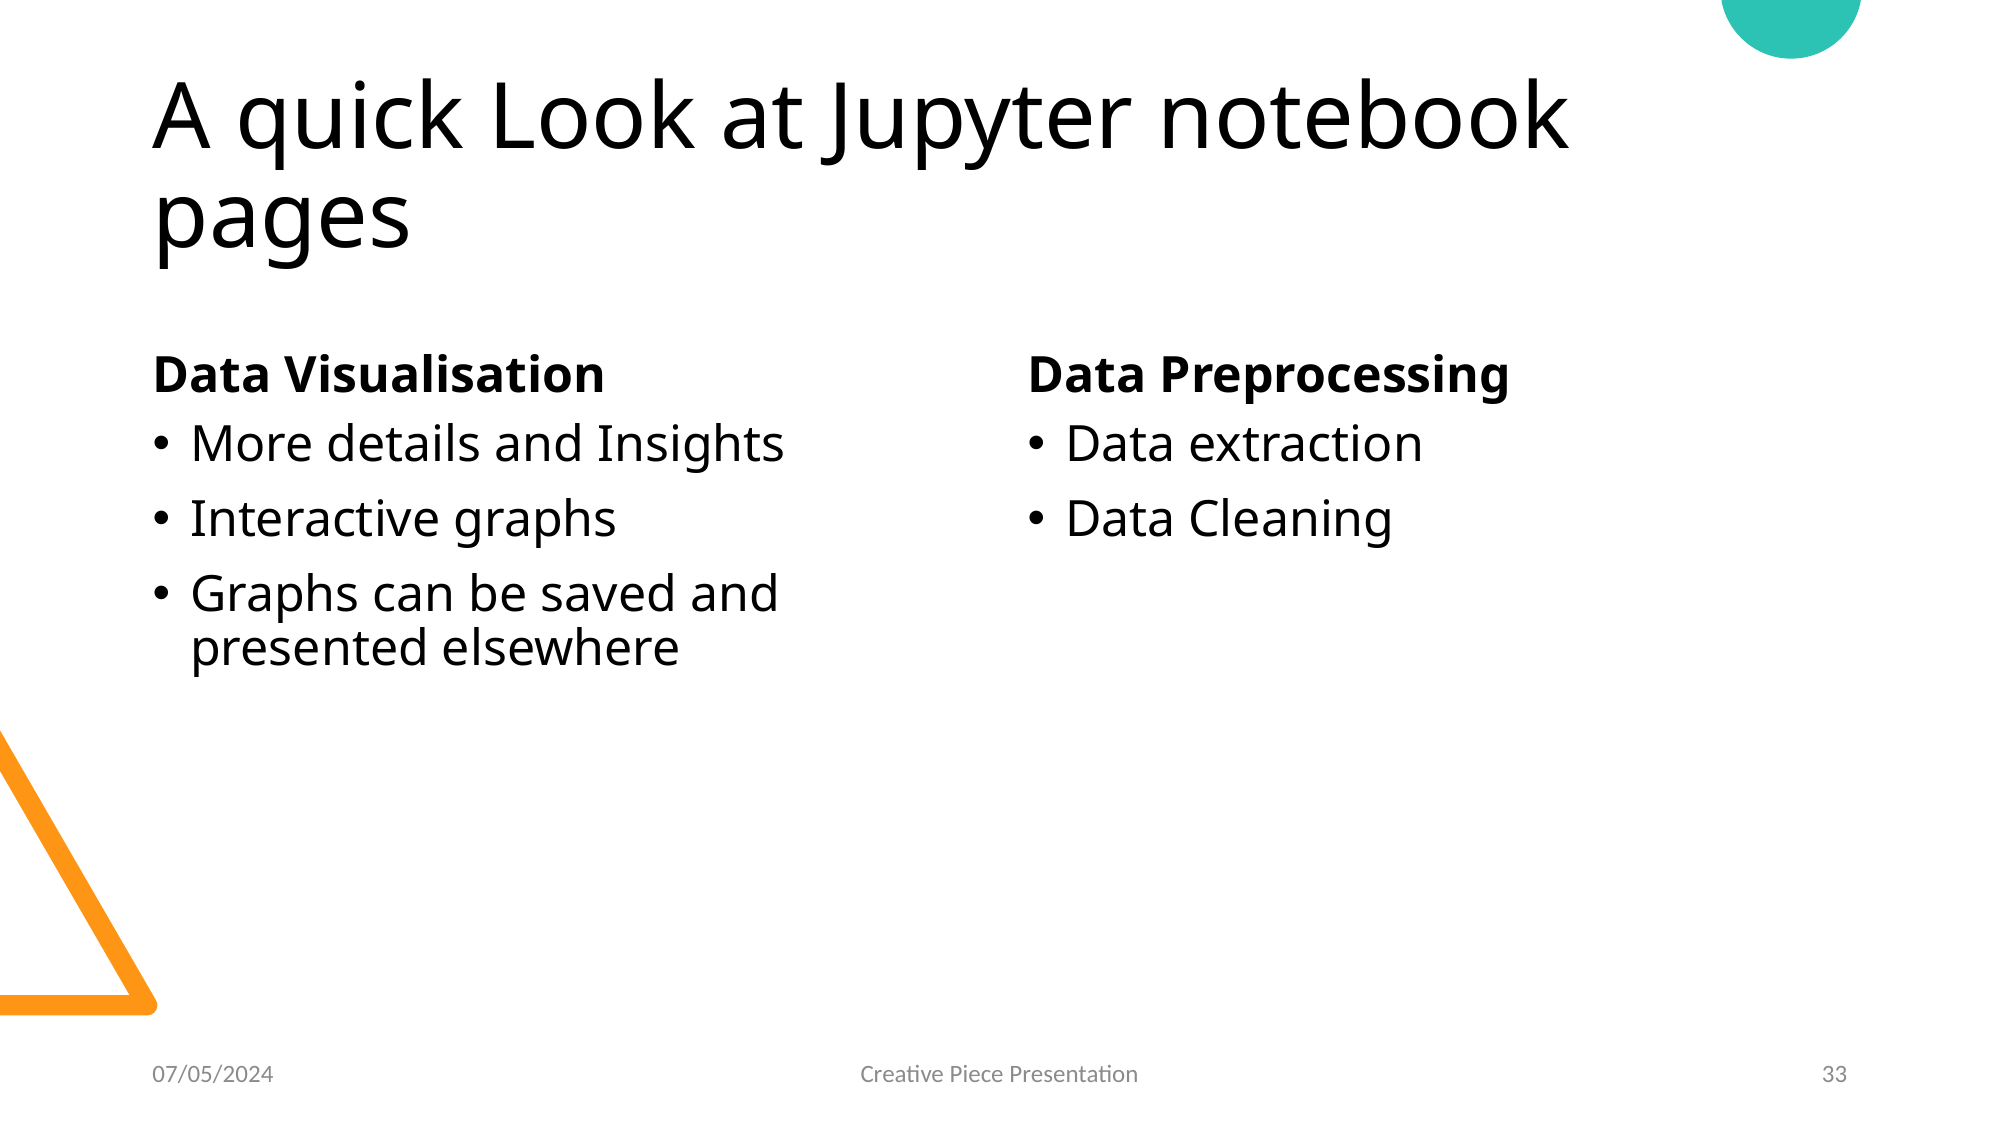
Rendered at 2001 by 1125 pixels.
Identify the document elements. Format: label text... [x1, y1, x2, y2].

slide_number 33 [1412, 1042, 1863, 1103]
title A quick Look at Jupyter notebook pages [137, 59, 1863, 278]
footer Creative Piece Presentation [662, 1042, 1338, 1103]
list More details and Insights Interactive graphs Graphs can be saved and presented elsewhere [137, 410, 984, 1016]
list Data Preprocessing [1012, 275, 1863, 410]
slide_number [137, 1042, 588, 1103]
list Data extraction Data Cleaning [1012, 410, 1863, 1016]
list Data Visualisation [137, 275, 984, 410]
